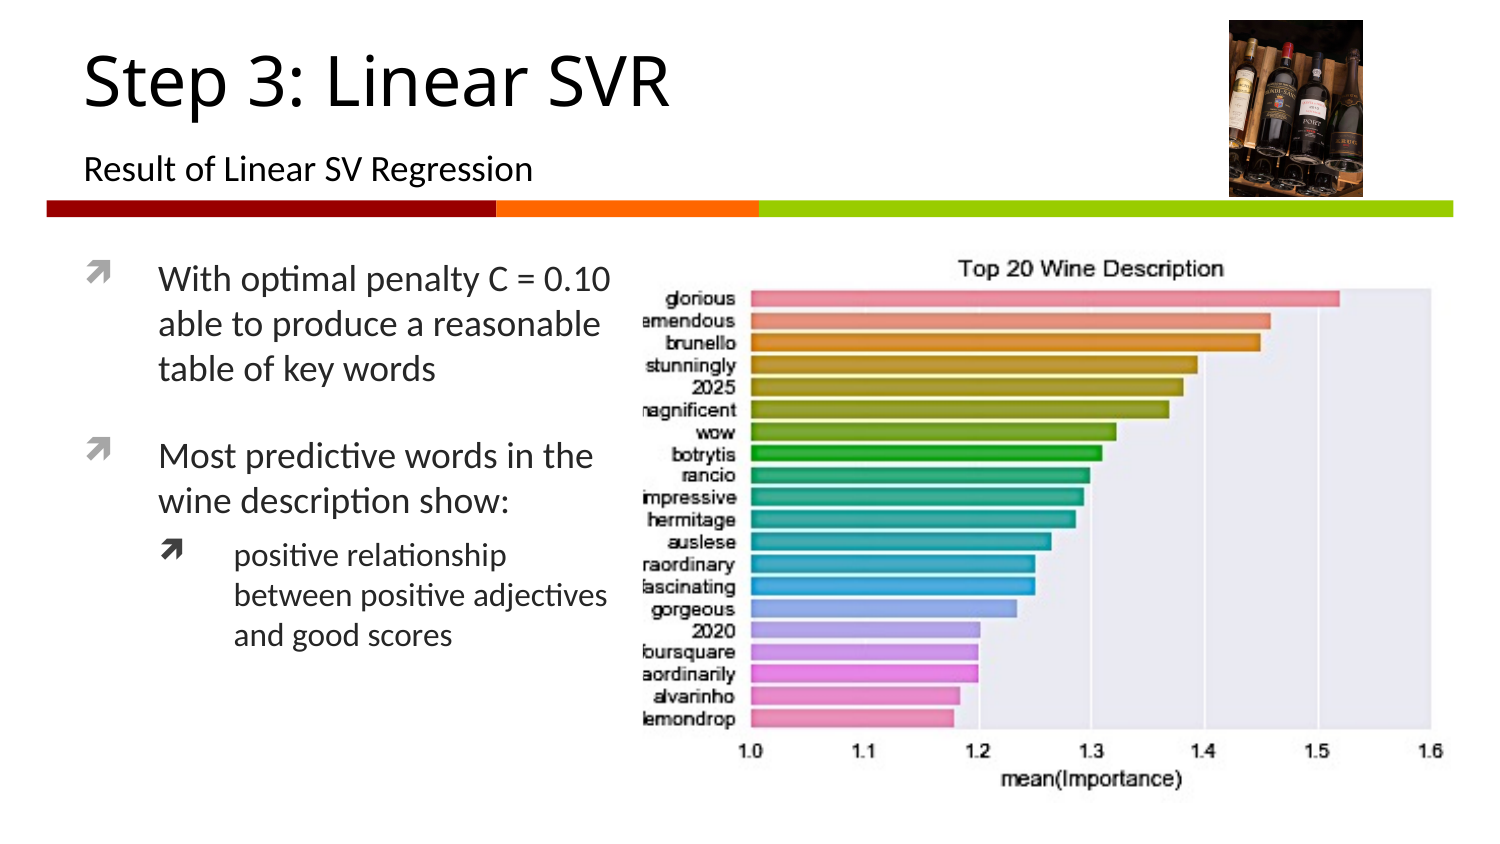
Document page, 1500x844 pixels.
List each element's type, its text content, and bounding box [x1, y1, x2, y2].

subtitle Result of Linear SV Regression [68, 136, 1363, 197]
list With optimal penalty C = 0.10 able to produce a reasonable table of key words Most predictive words in the wine description show: positive relationship between positive adjectives and good scores [68, 246, 626, 778]
picture [642, 217, 1451, 803]
title Step 3: Linear SVR [68, 23, 1363, 129]
picture [1229, 129, 1363, 136]
